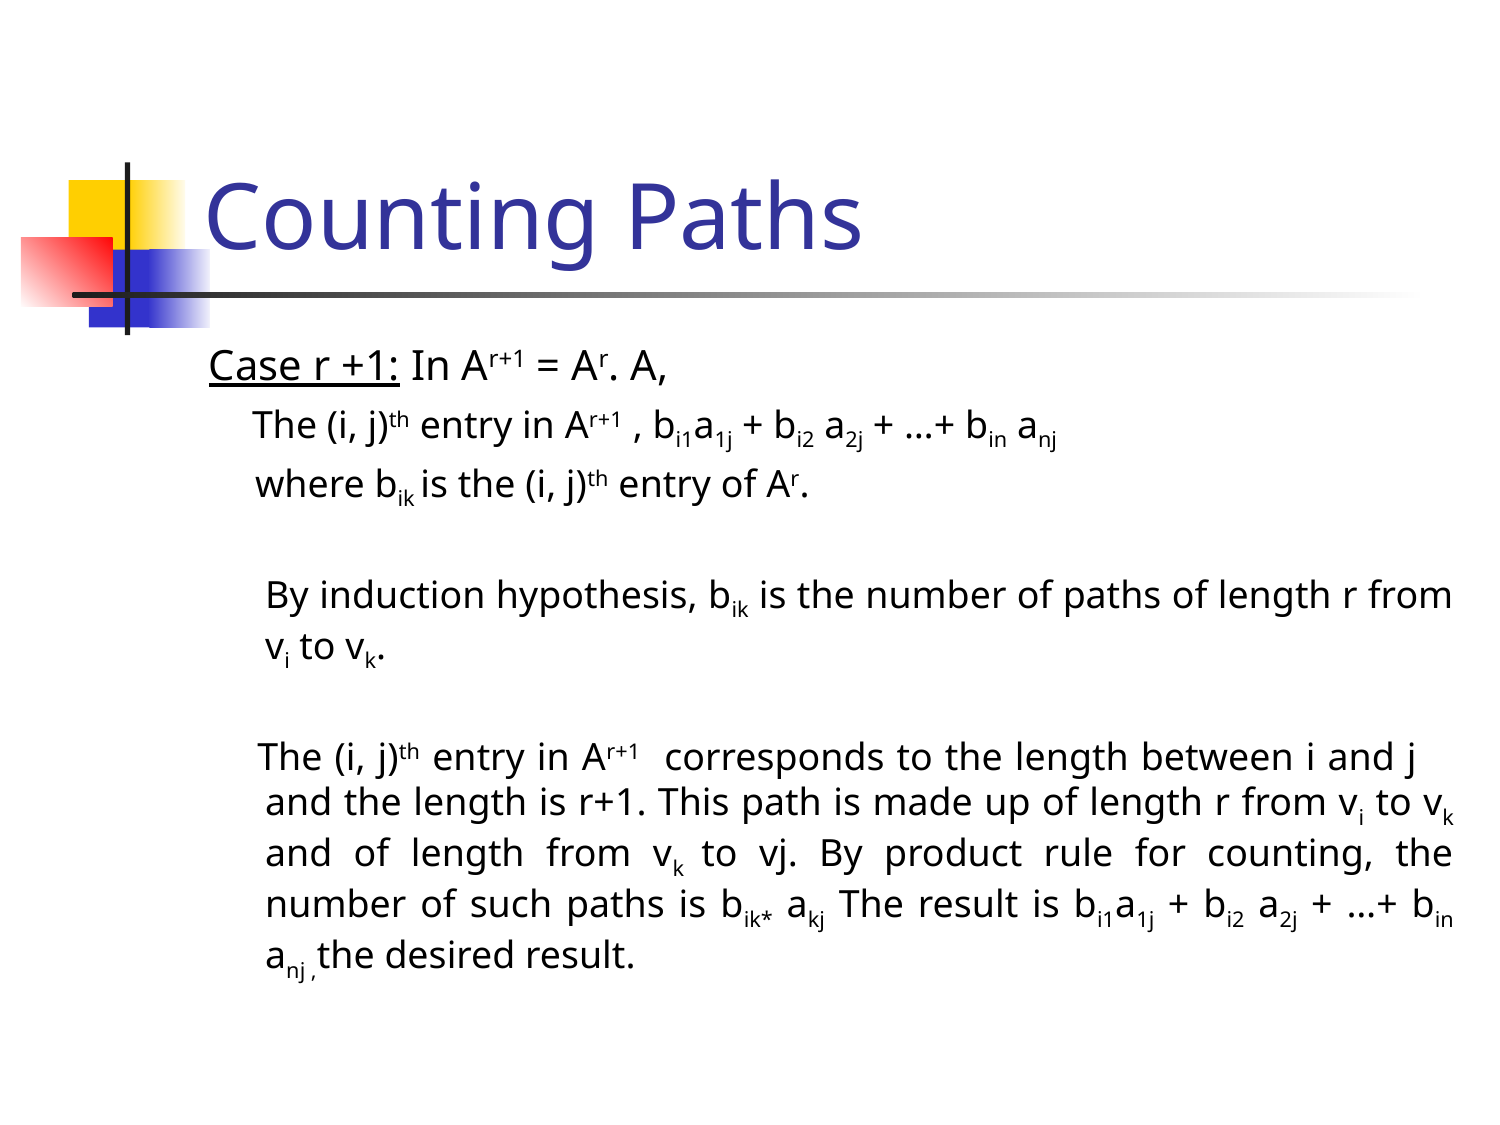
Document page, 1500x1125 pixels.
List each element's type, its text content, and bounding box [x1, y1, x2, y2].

title Counting Paths [188, 35, 1468, 275]
list Case r +1: In Ar+1 = Ar. A, The (i, j)th entry in Ar+1 , bi1a1j + bi2 a2j + …+ bin anj where bik is the (i, j)th entry of Ar. By induction hypothesis, bik is the number of paths of length r from vi to vk. The (i, j)th entry in Ar+1 corresponds to the length between i and j and the length is r+1. This path is made up of length r from vi to vk and of length from vk to vj. By product rule for counting, the number of such paths is bik* akj The result is bi1a1j + bi2 a2j + …+ bin anj ,the desired result. [193, 331, 1469, 1006]
